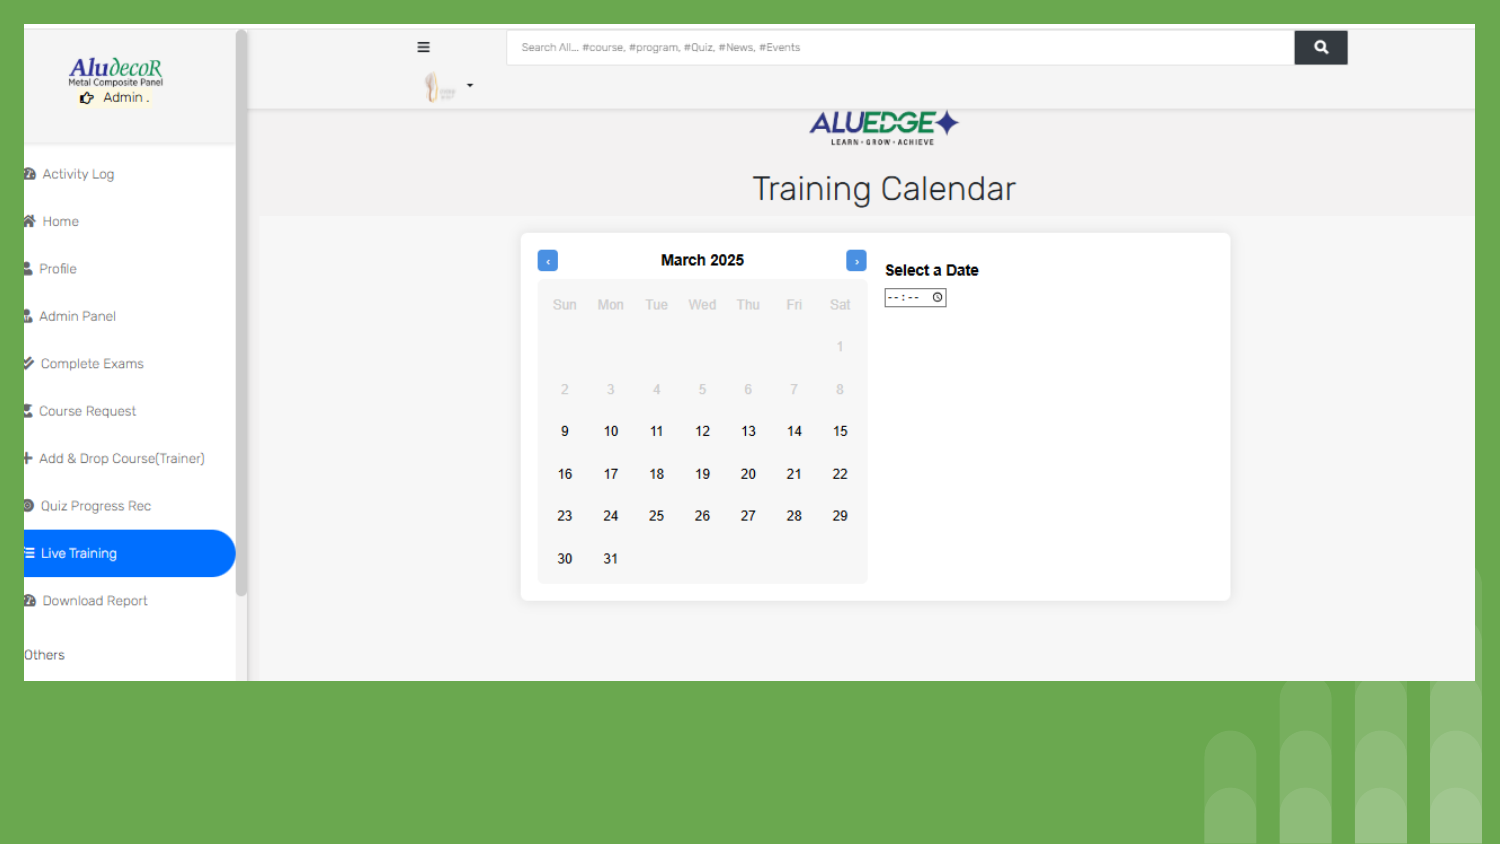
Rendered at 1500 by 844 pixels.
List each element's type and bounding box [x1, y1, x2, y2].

picture [24, 24, 1476, 681]
